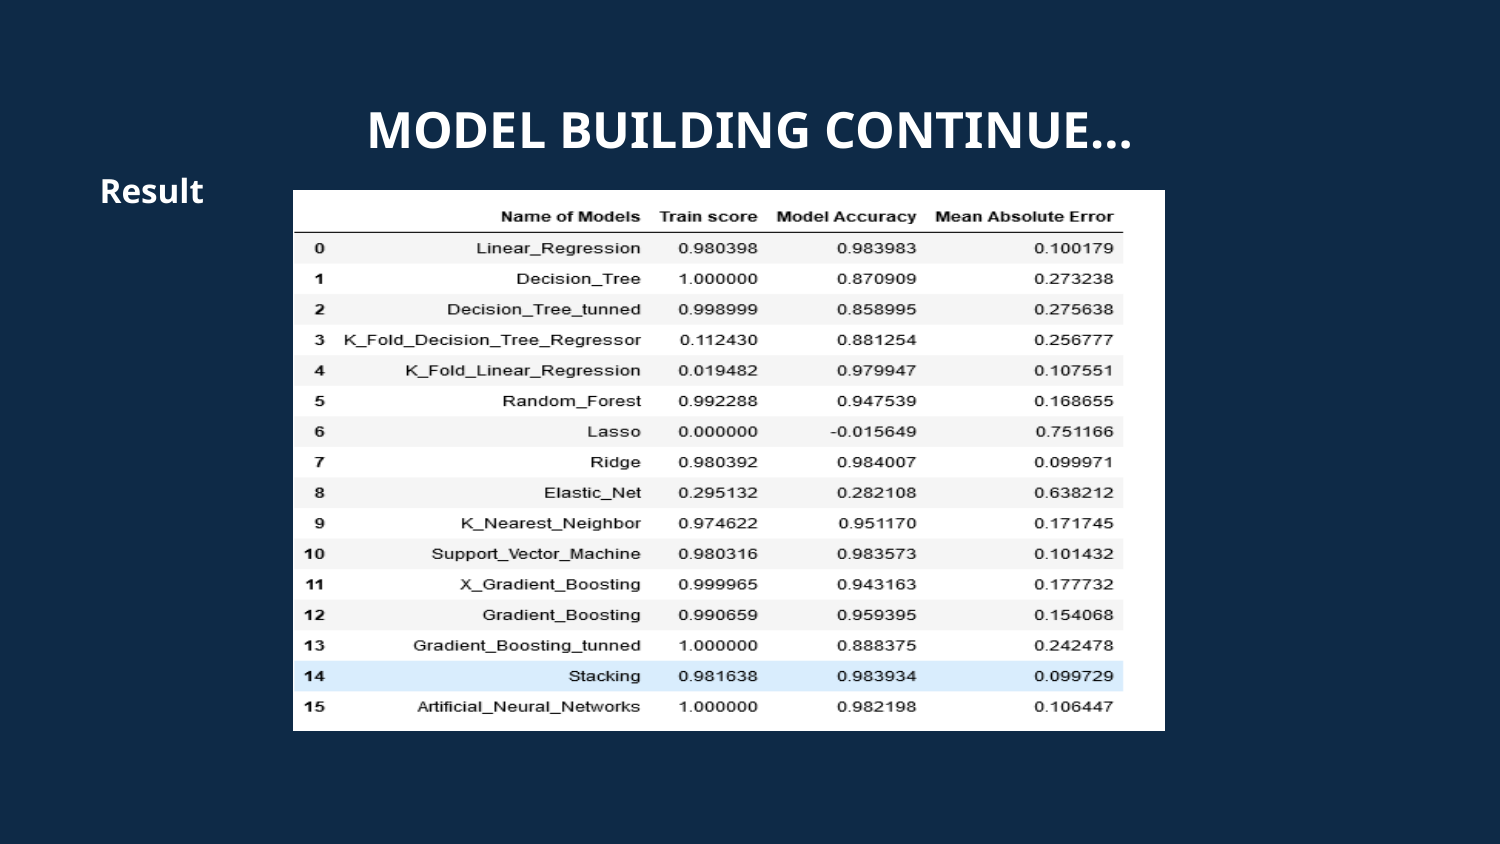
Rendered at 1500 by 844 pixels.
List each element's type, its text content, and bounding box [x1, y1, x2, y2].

title MODEL BUILDING CONTINUE… [117, 83, 1383, 163]
text_box Result [84, 162, 220, 218]
picture [293, 190, 1165, 731]
